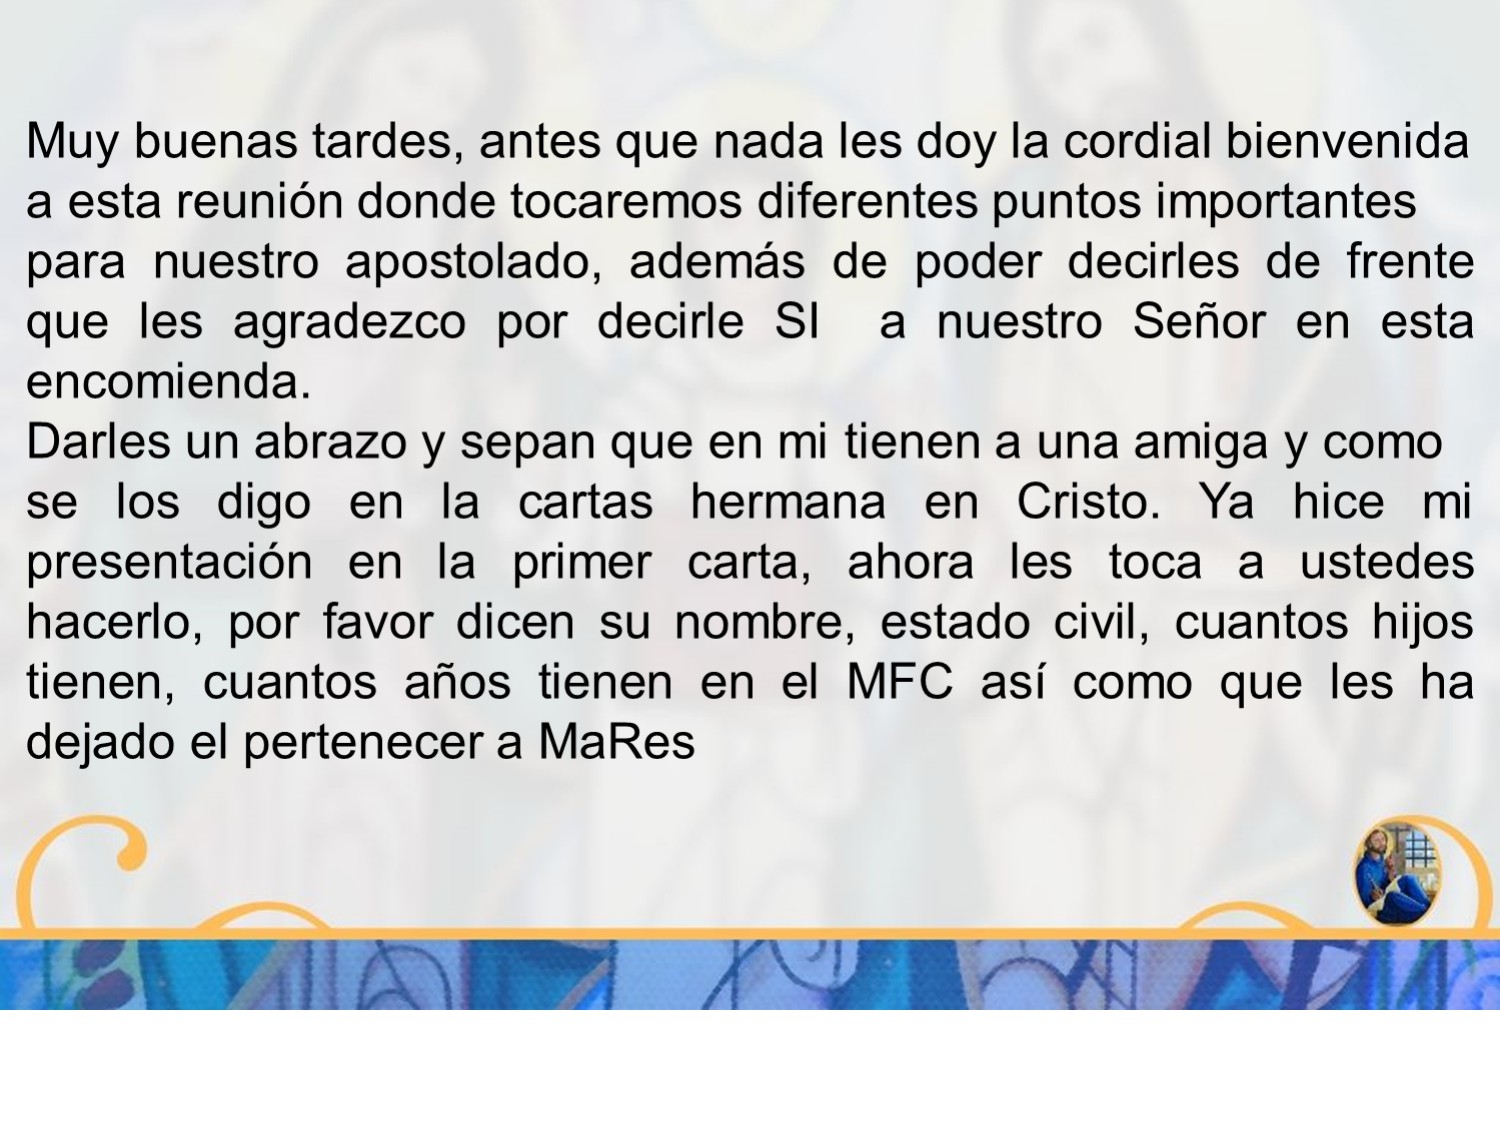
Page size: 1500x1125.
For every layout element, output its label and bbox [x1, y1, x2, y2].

picture [0, 0, 1500, 1011]
